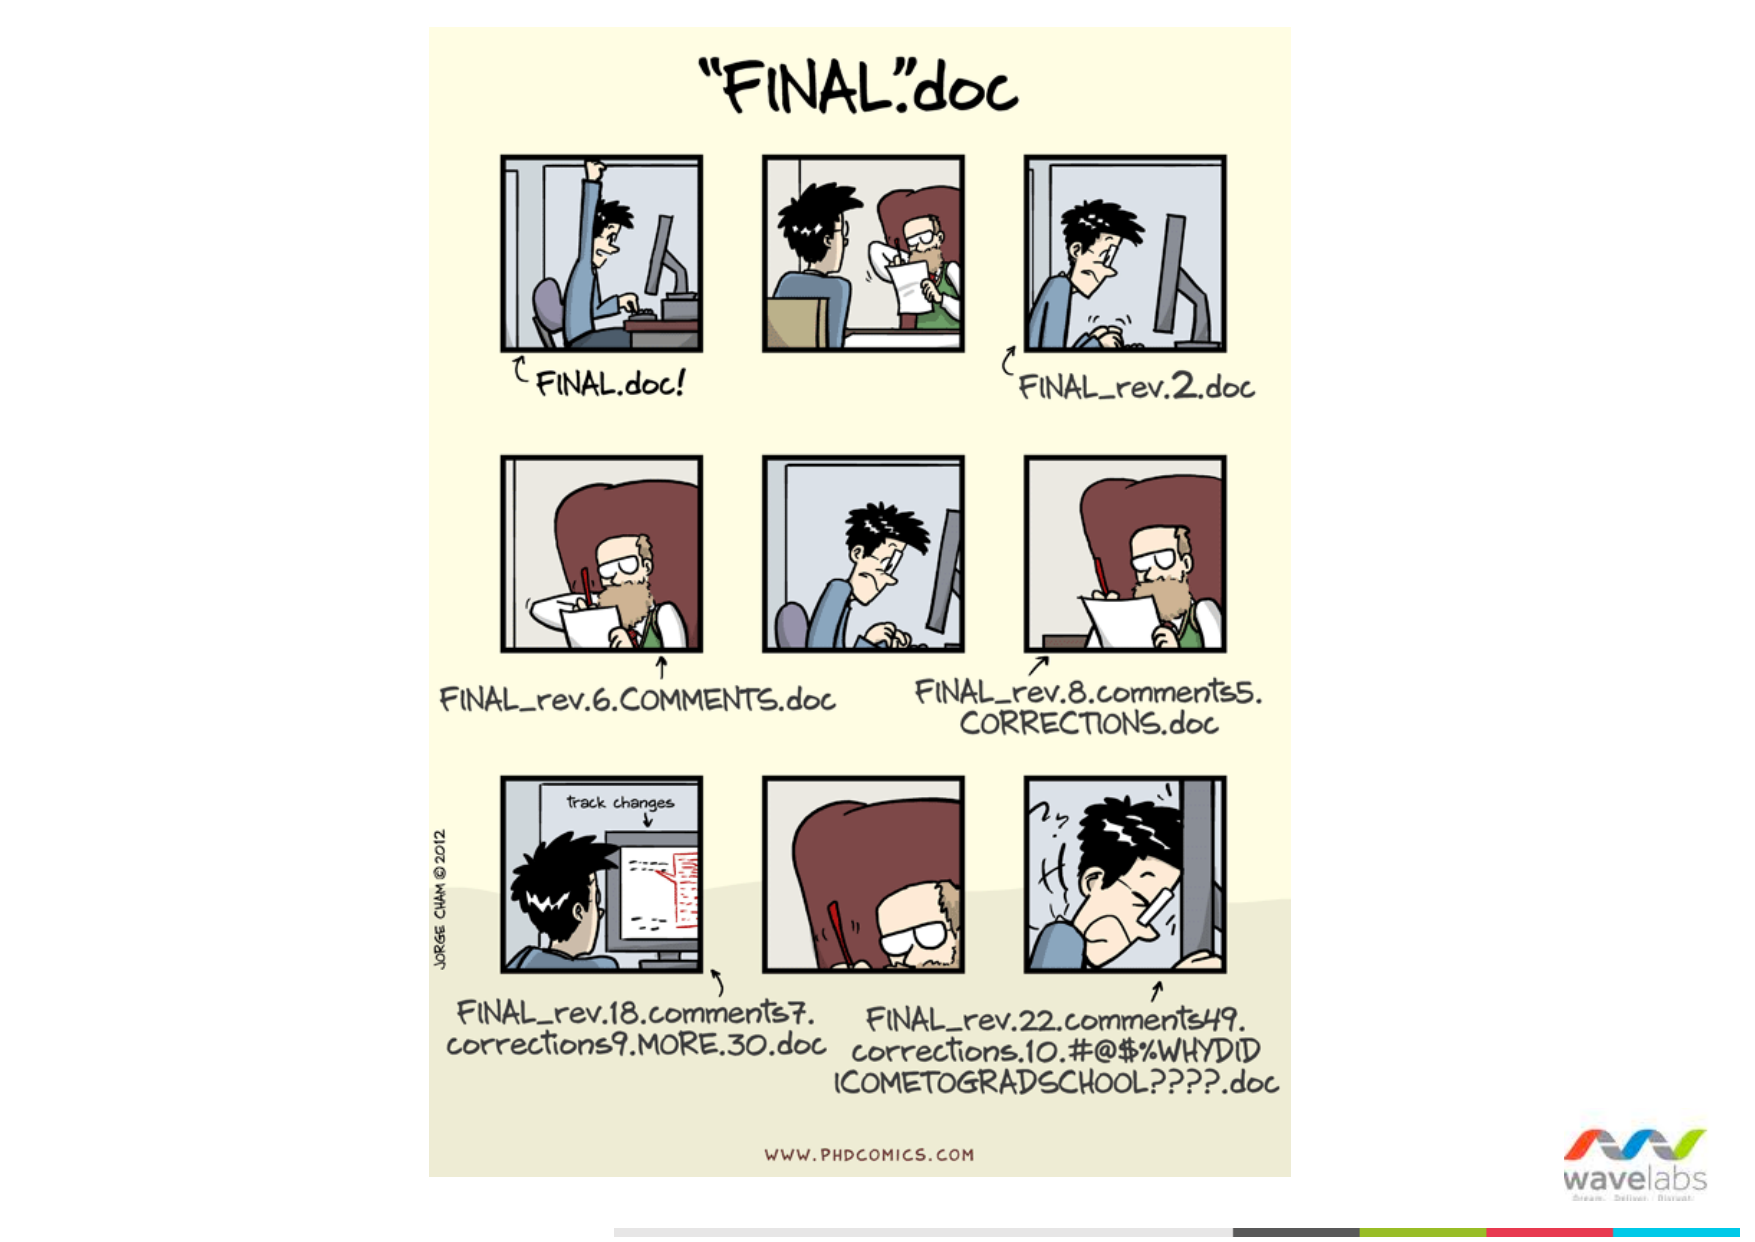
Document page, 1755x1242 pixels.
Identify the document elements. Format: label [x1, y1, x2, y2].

picture [1564, 1108, 1712, 1201]
picture [614, 1228, 1740, 1237]
picture [429, 27, 1292, 1177]
